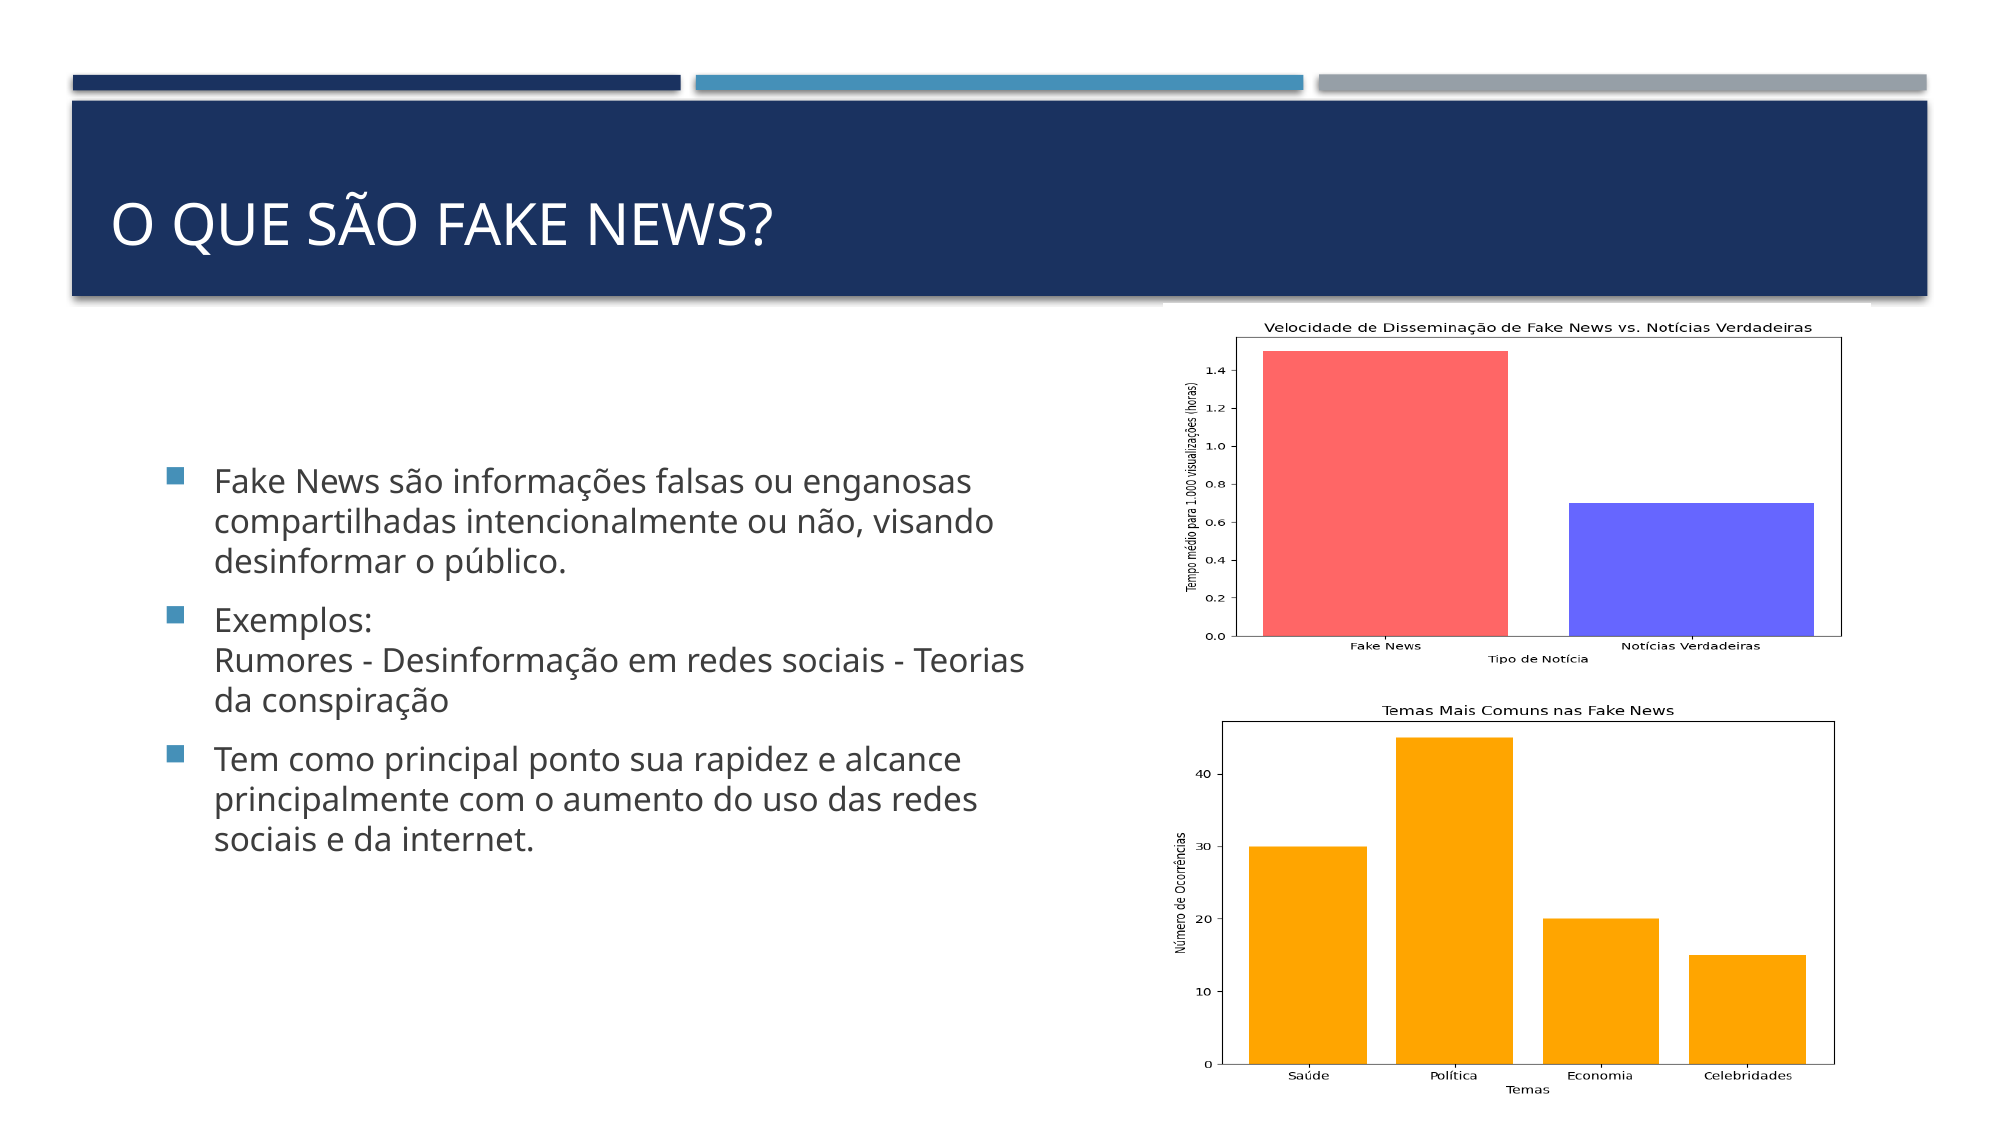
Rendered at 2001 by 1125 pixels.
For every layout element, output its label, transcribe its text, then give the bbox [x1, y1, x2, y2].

title O Que São Fake News? [95, 151, 1905, 265]
picture [1151, 303, 1872, 1102]
list Fake News são informações falsas ou enganosas compartilhadas intencionalmente ou não, visando desinformar o público. Exemplos: Rumores - Desinformação em redes sociais - Teorias da conspiração Tem como principal ponto sua rapidez e alcance principalmente com o aumento do uso das redes sociais e da internet. [95, 357, 1049, 962]
